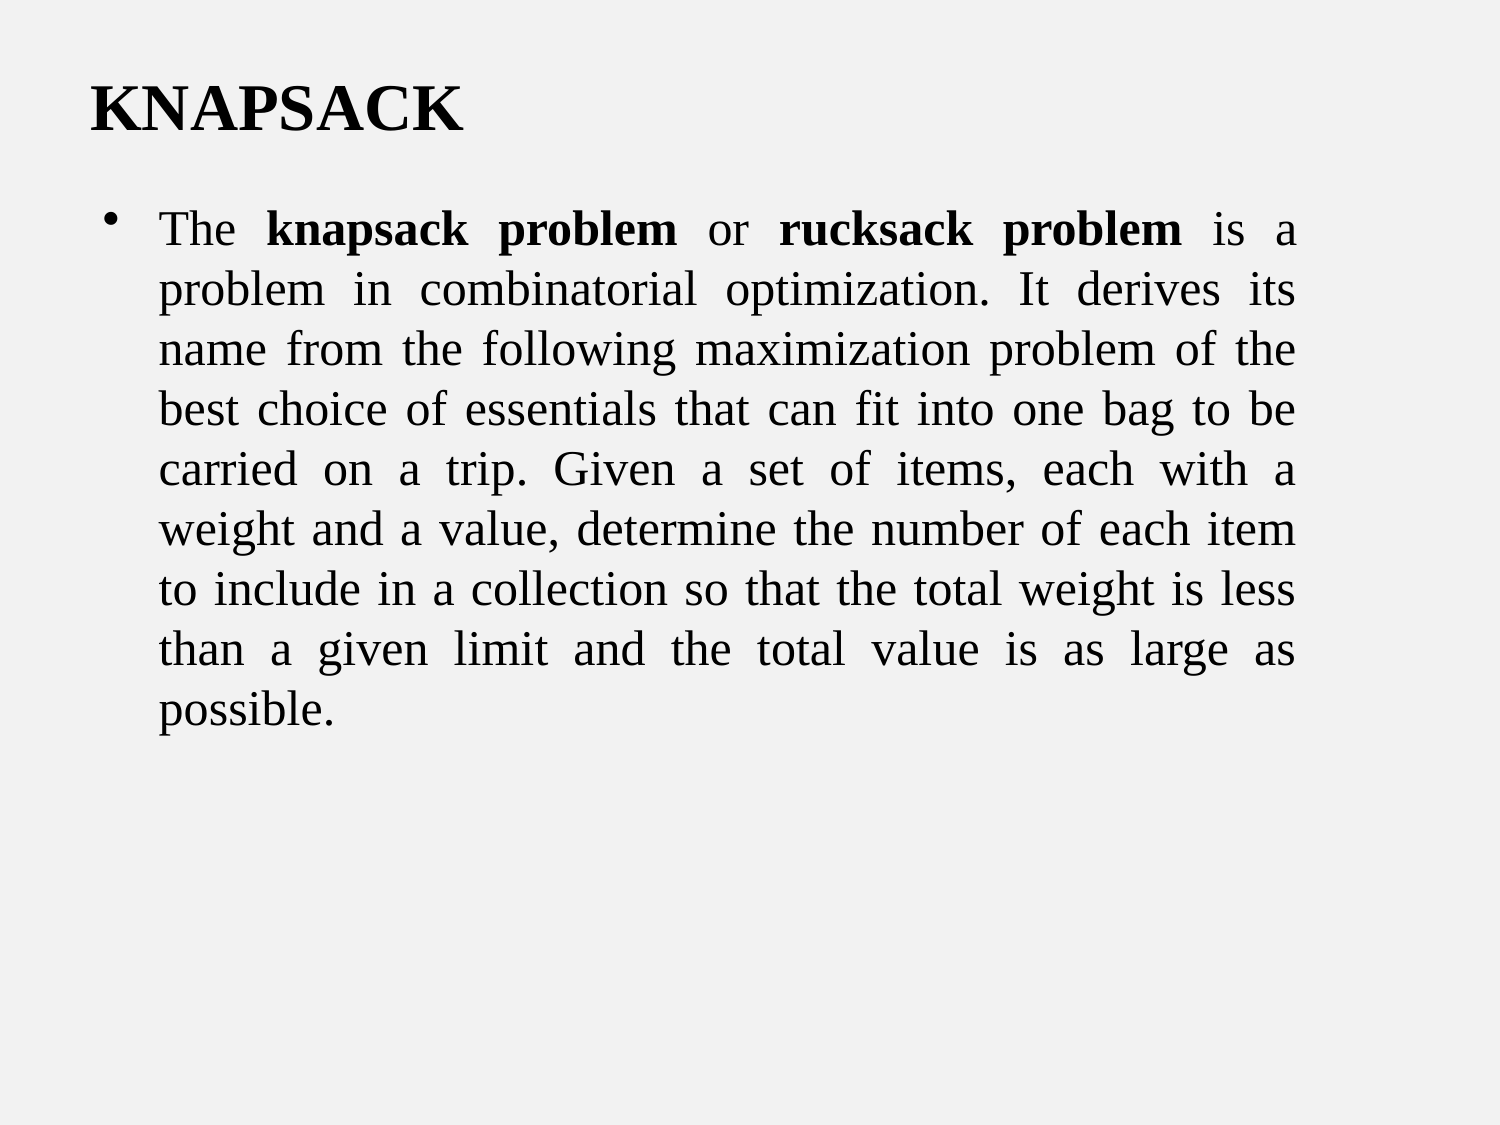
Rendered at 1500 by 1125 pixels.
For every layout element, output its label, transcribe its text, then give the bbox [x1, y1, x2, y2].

title KNAPSACK [74, 44, 1426, 163]
list The knapsack problem or rucksack problem is a problem in combinatorial optimization. It derives its name from the following maximization problem of the best choice of essentials that can fit into one bag to be carried on a trip. Given a set of items, each with a weight and a value, determine the number of each item to include in a collection so that the total weight is less than a given limit and the total value is as large as possible. [87, 187, 1313, 988]
